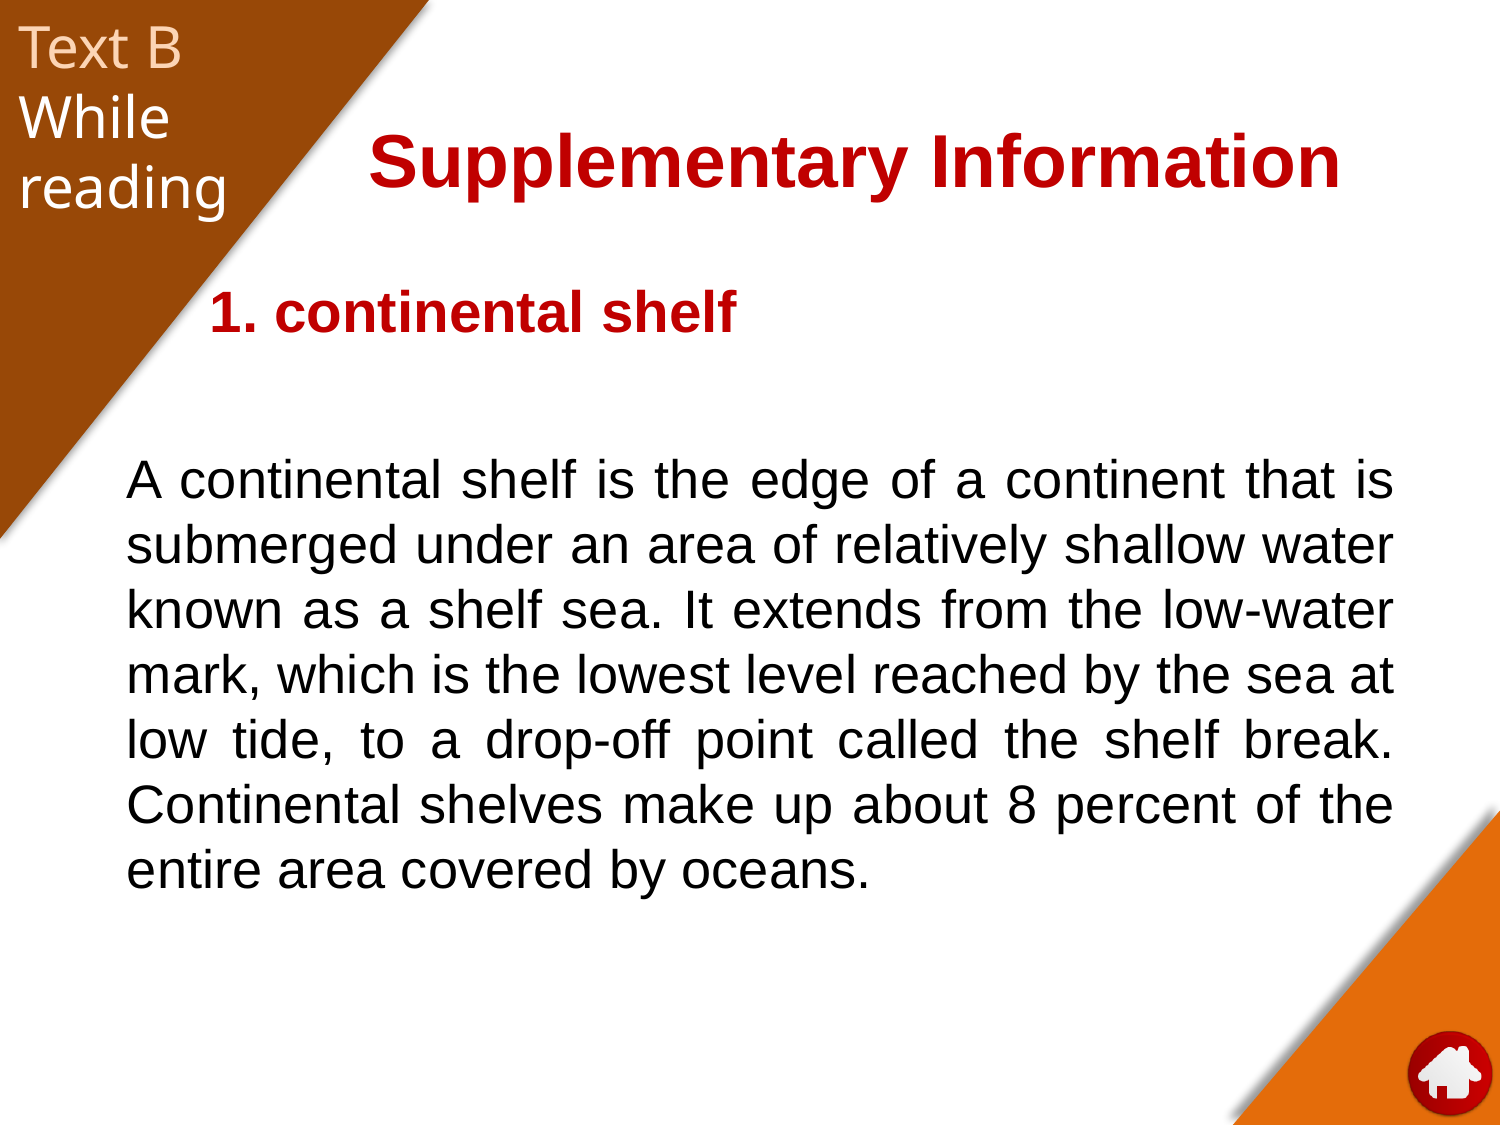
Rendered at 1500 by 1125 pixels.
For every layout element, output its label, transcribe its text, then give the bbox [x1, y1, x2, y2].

text_box [337, 0, 432, 119]
text_box 1. continental shelf [194, 267, 1376, 352]
text_box [1230, 808, 1500, 1125]
picture [1399, 1024, 1500, 1125]
text_box Supplementary Information [353, 105, 1358, 210]
text_box Text B While reading [3, 0, 337, 236]
text_box [0, 0, 244, 541]
text_box A continental shelf is the edge of a continent that is submerged under an area of relatively shallow water known as a shelf sea. It extends from the low-water mark, which is the lowest level reached by the sea at low tide, to a drop-off point called the shelf break. Continental shelves make up about 8 percent of the entire area covered by oceans. [112, 437, 1412, 907]
